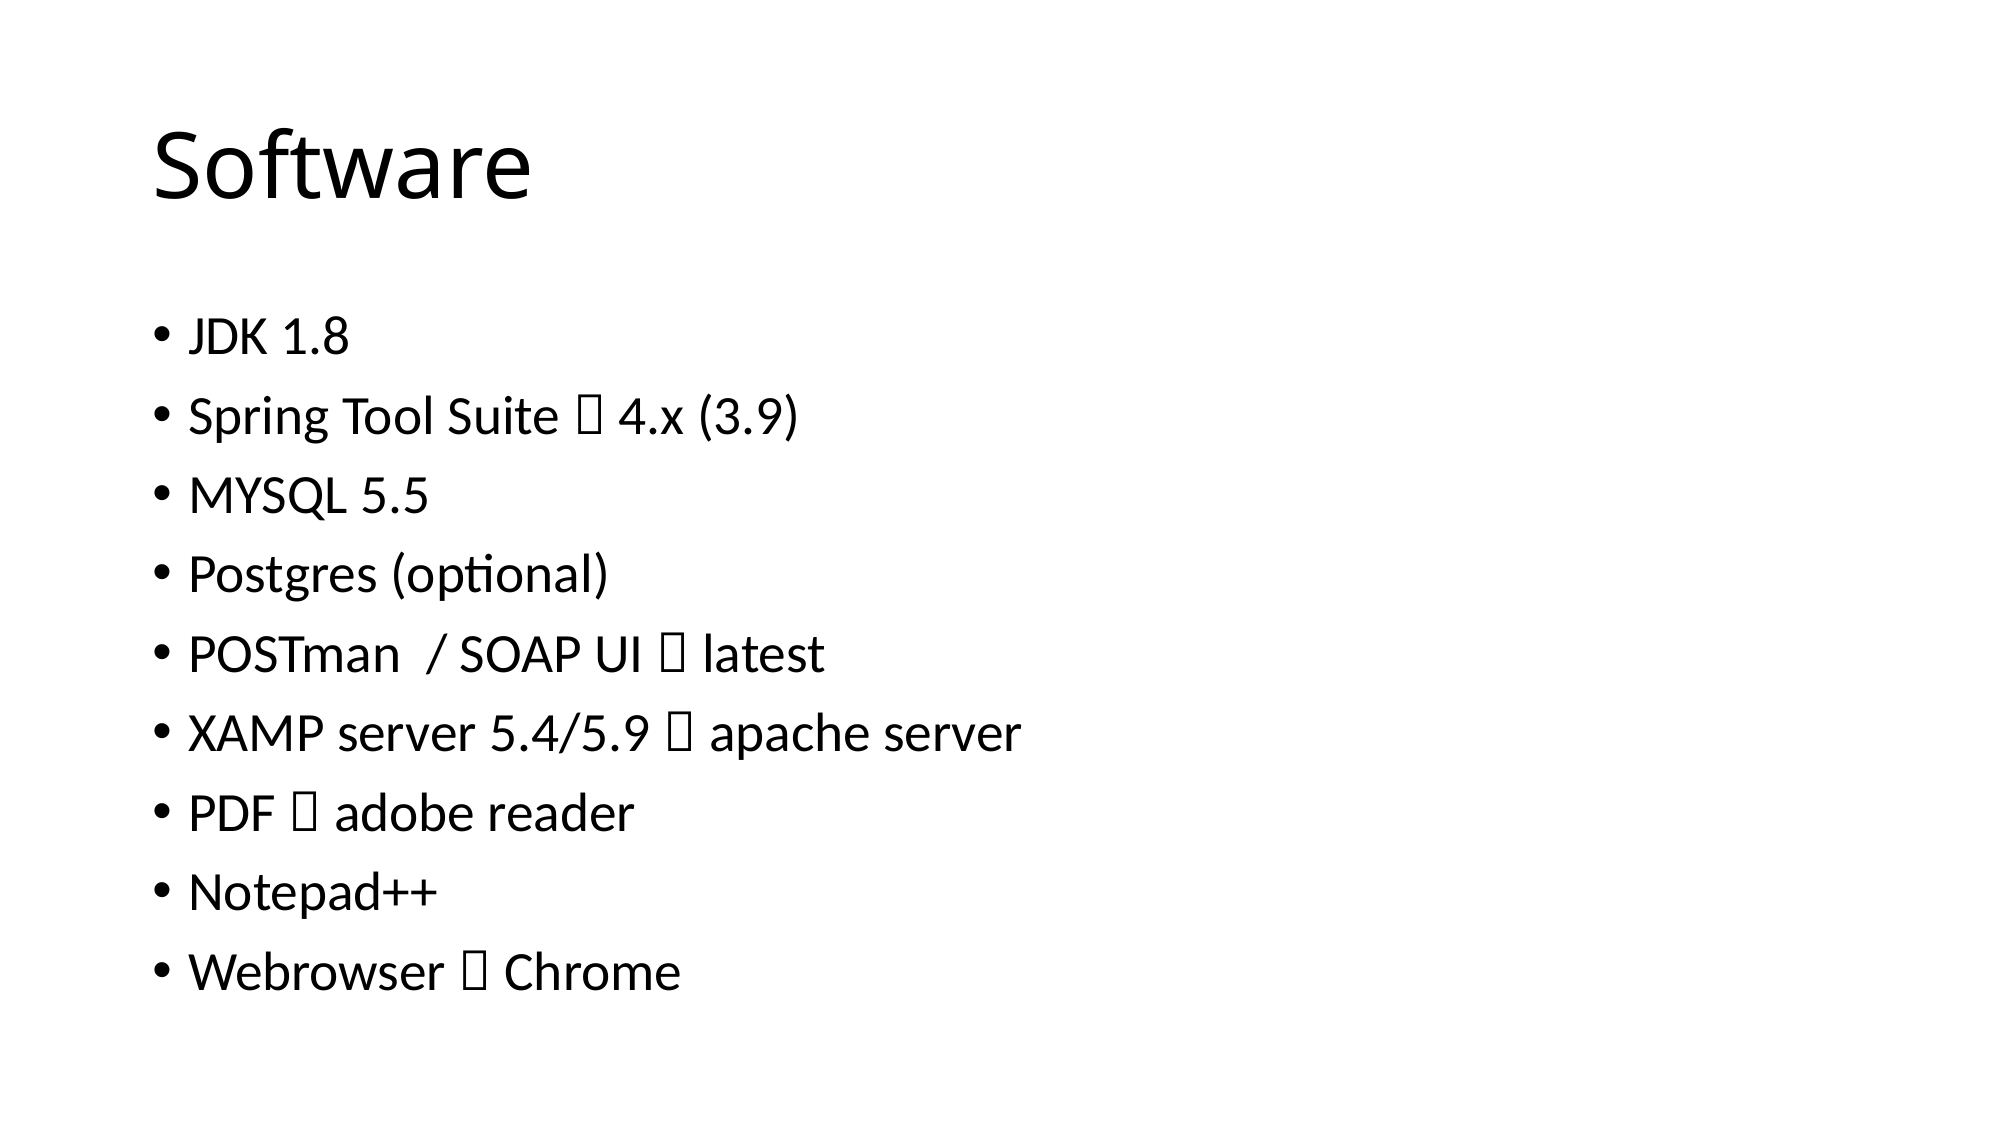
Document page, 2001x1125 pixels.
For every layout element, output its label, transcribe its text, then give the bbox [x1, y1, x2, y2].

list JDK 1.8 Spring Tool Suite  4.x (3.9) MYSQL 5.5 Postgres (optional) POSTman / SOAP UI  latest XAMP server 5.4/5.9  apache server PDF  adobe reader Notepad++ Webrowser  Chrome [137, 299, 1863, 1014]
title Software [137, 59, 1863, 278]
